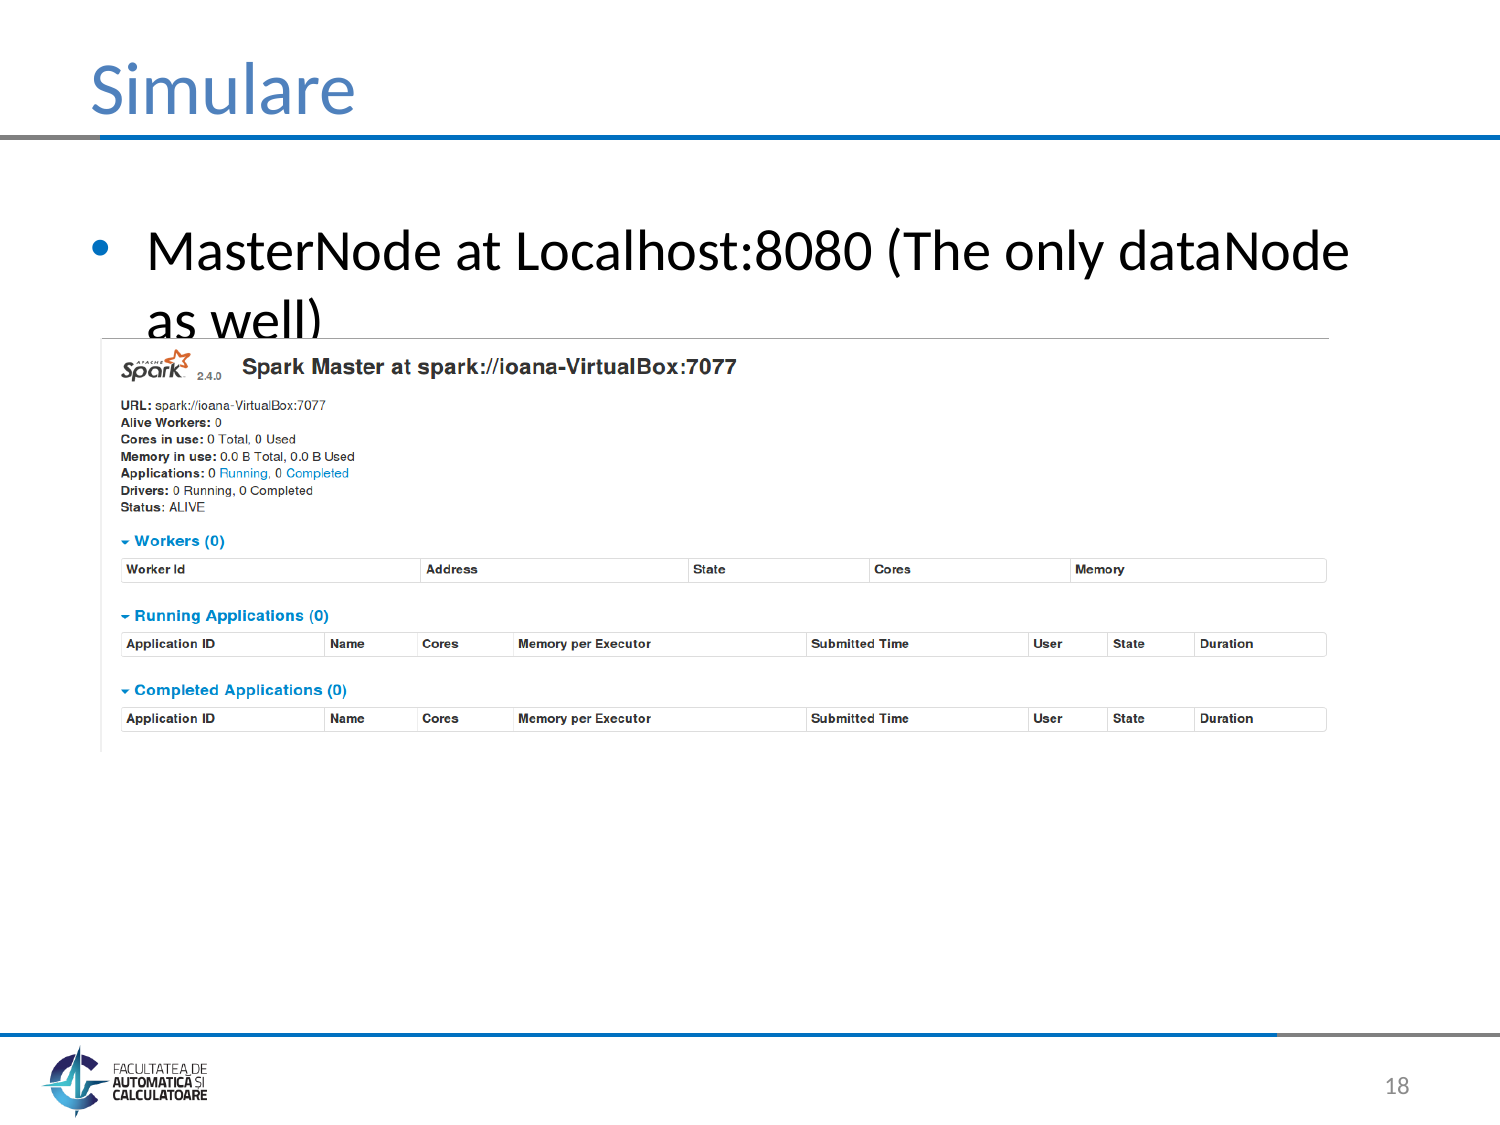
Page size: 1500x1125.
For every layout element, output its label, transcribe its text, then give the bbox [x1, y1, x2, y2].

list MasterNode at Localhost:8080 (The only dataNode as well) [75, 160, 1425, 975]
title Simulare [75, 30, 1425, 138]
picture [41, 1045, 207, 1118]
picture [100, 337, 1329, 752]
